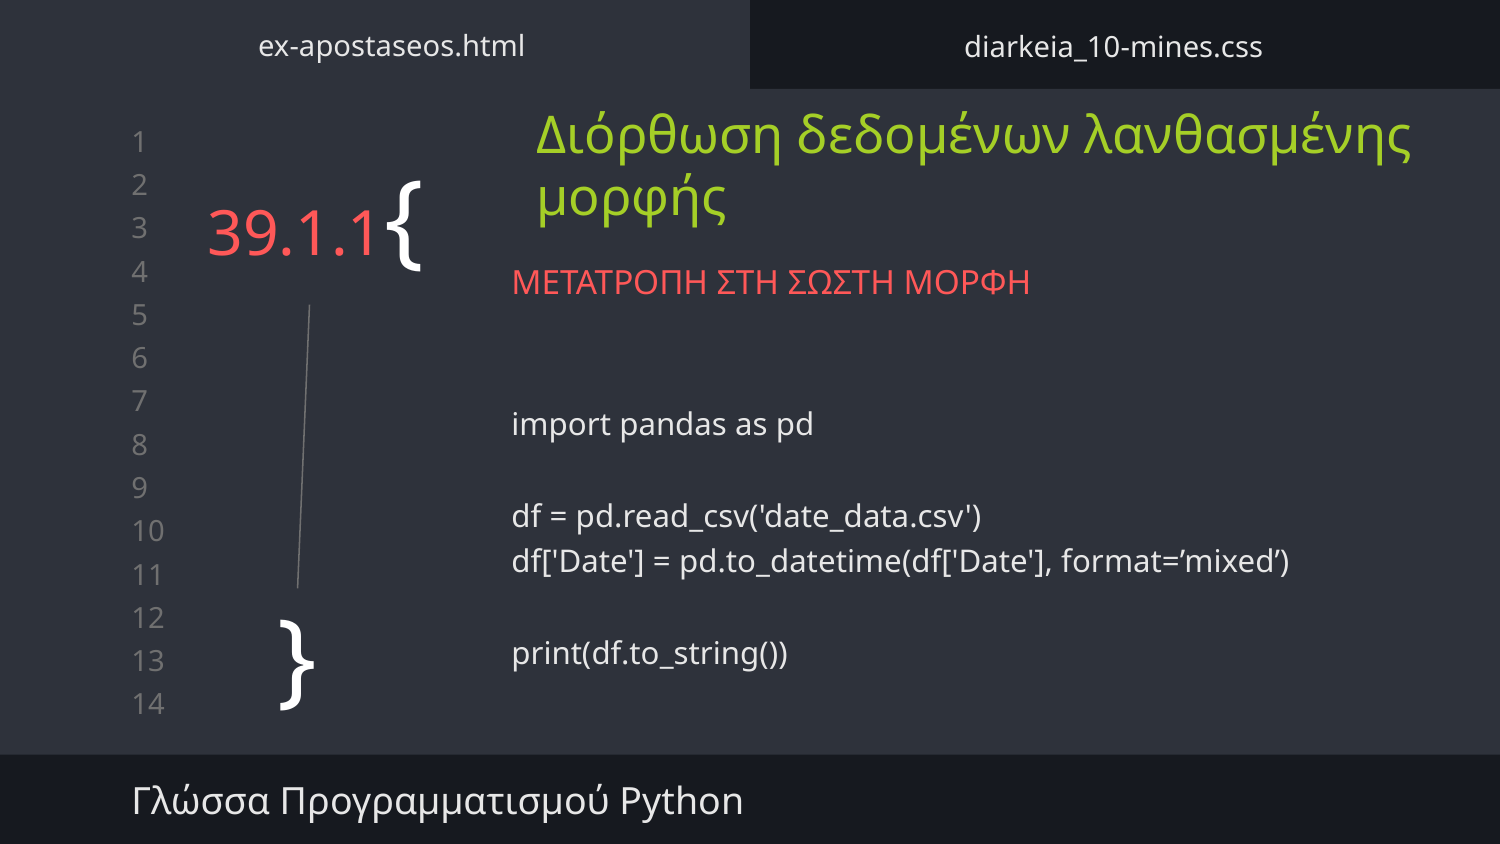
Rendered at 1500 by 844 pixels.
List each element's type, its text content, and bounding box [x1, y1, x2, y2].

subtitle Γλώσσα Προγραμματισμού Python [116, 770, 915, 829]
title Διόρθωση δεδομένων λανθασμένης μορφής [521, 119, 1461, 208]
title 39.1.1{ [161, 123, 470, 305]
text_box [297, 304, 310, 589]
subtitle diarkeia_10-mines.css [738, 16, 1489, 75]
text_box ΜΕΤΑΤΡΟΠΗ ΣΤΗ ΣΩΣΤΗ ΜΟΡΦΗ [496, 246, 1107, 305]
subtitle ex-apostaseos.html [16, 15, 767, 74]
text_box } [262, 588, 346, 717]
subtitle import pandas as pd df = pd.read_csv('date_data.csv') df['Date'] = pd.to_datetime(df['Date'], format=’mixed’) print(df.to_string()) [496, 382, 1443, 692]
